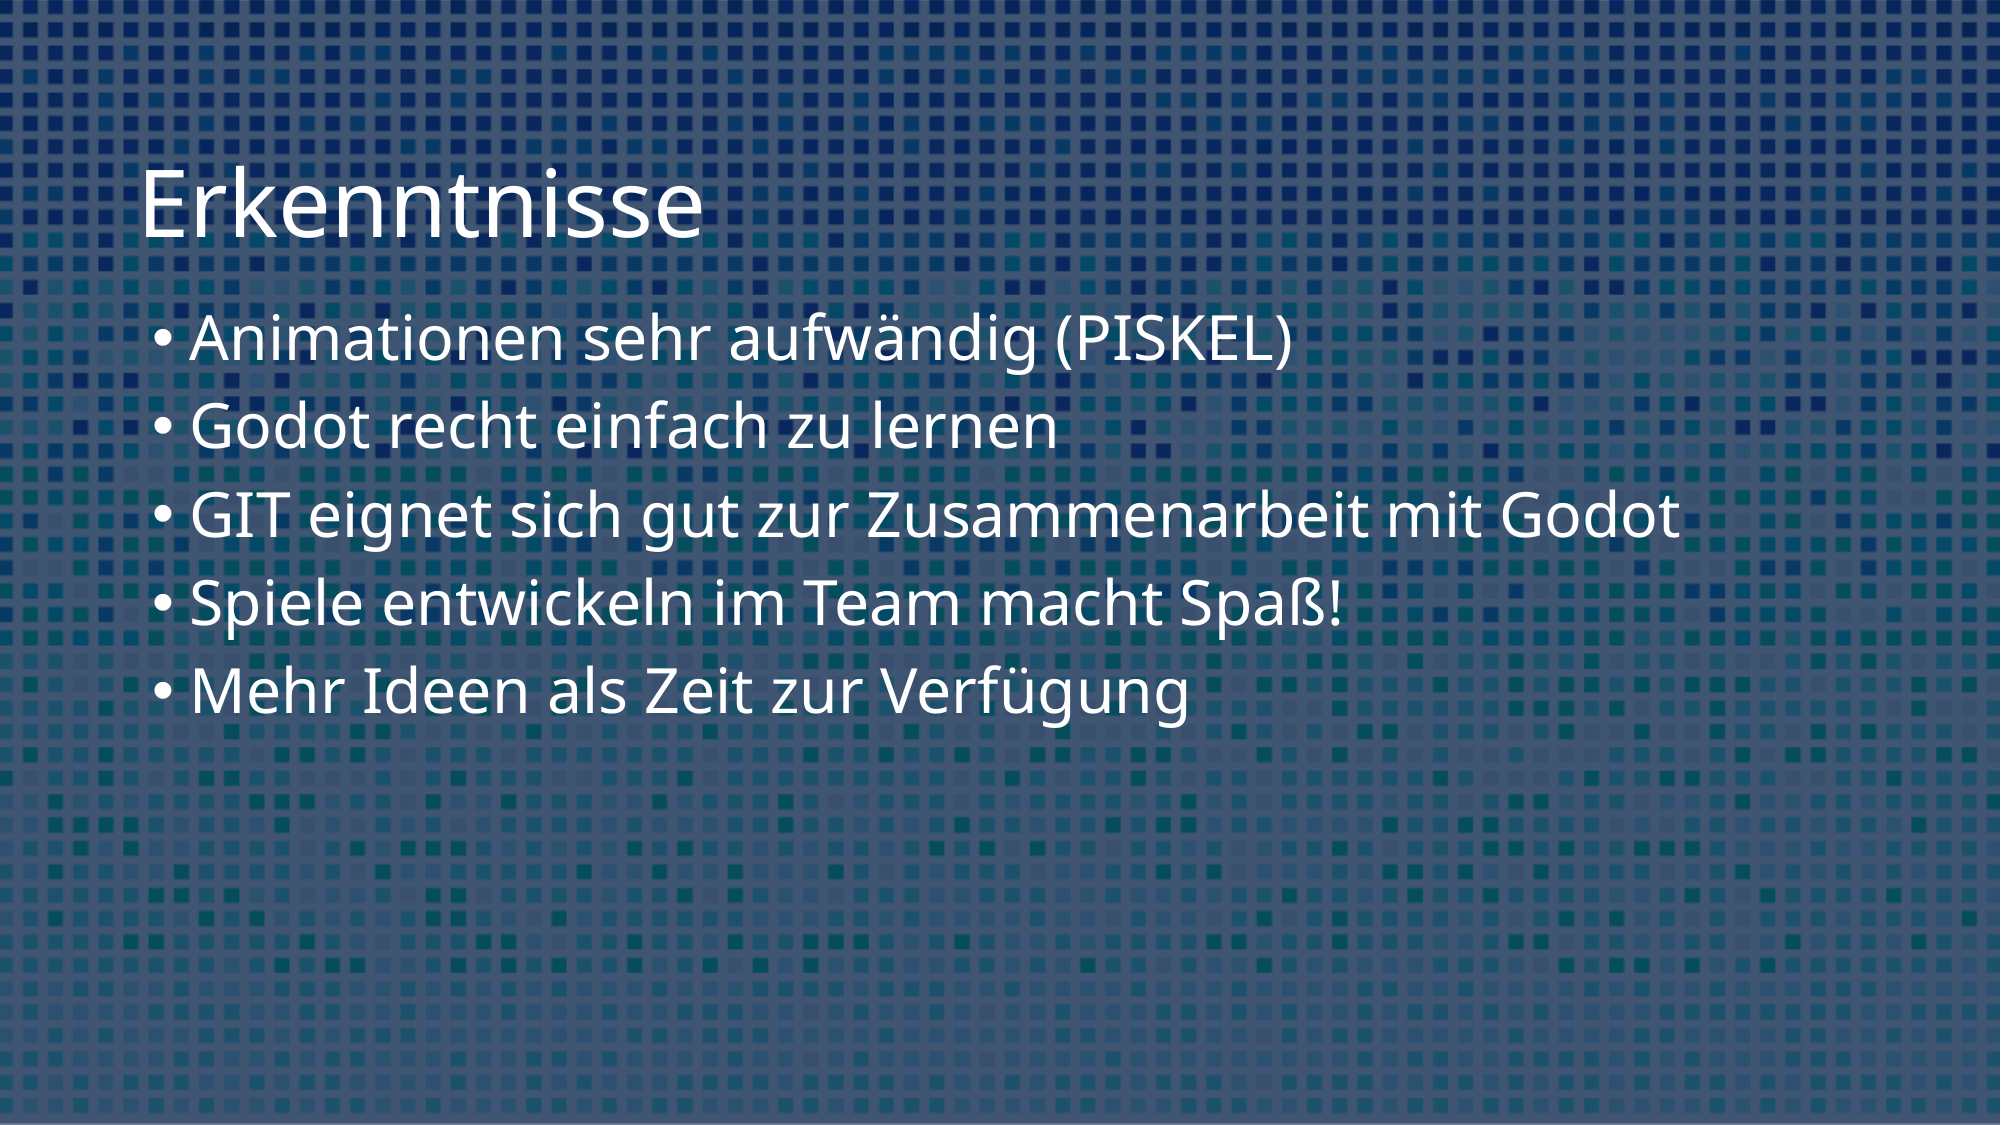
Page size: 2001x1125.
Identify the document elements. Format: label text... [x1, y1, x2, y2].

text_box Erkenntnisse [137, 156, 1633, 264]
text_box Animationen sehr aufwändig (PISKEL) Godot recht einfach zu lernen GIT eignet sich gut zur Zusammenarbeit mit Godot Spiele entwickeln im Team macht Spaß! Mehr Ideen als Zeit zur Verfügung [137, 299, 1863, 1014]
picture [0, 0, 2000, 1125]
